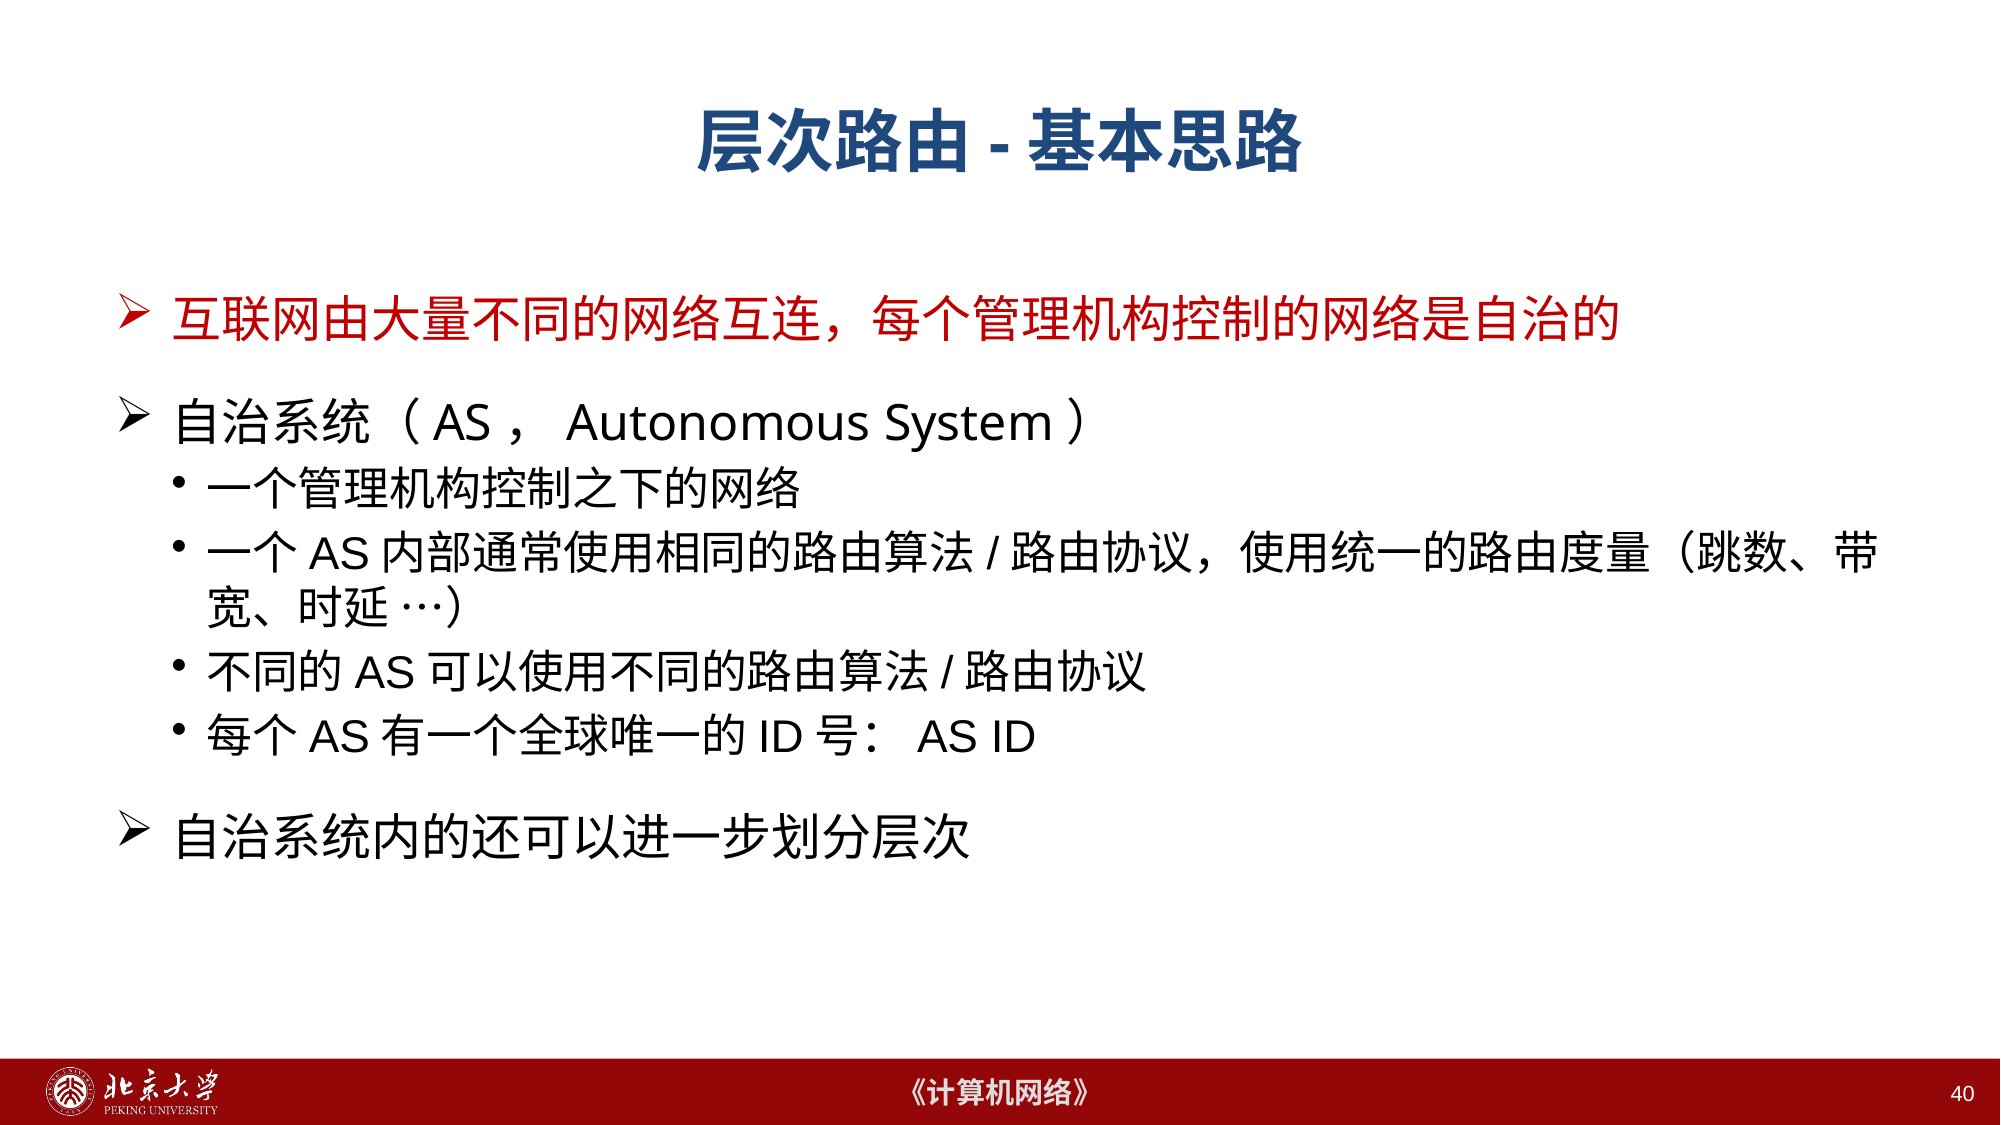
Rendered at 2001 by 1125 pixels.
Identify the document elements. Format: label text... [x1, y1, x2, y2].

picture [46, 1067, 218, 1116]
list 互联网由大量不同的网络互连，每个管理机构控制的网络是自治的 自治系统（AS，Autonomous System） 一个管理机构控制之下的网络 一个AS内部通常使用相同的路由算法/路由协议，使用统一的路由度量（跳数、带宽、时延 …） 不同的AS可以使用不同的路由算法/路由协议 每个AS有一个全球唯一的ID号：AS ID 自治系统内的还可以进一步划分层次 [99, 262, 1900, 1005]
slide_number 40 [1522, 1072, 1990, 1125]
title 层次路由-基本思路 [99, 45, 1900, 233]
